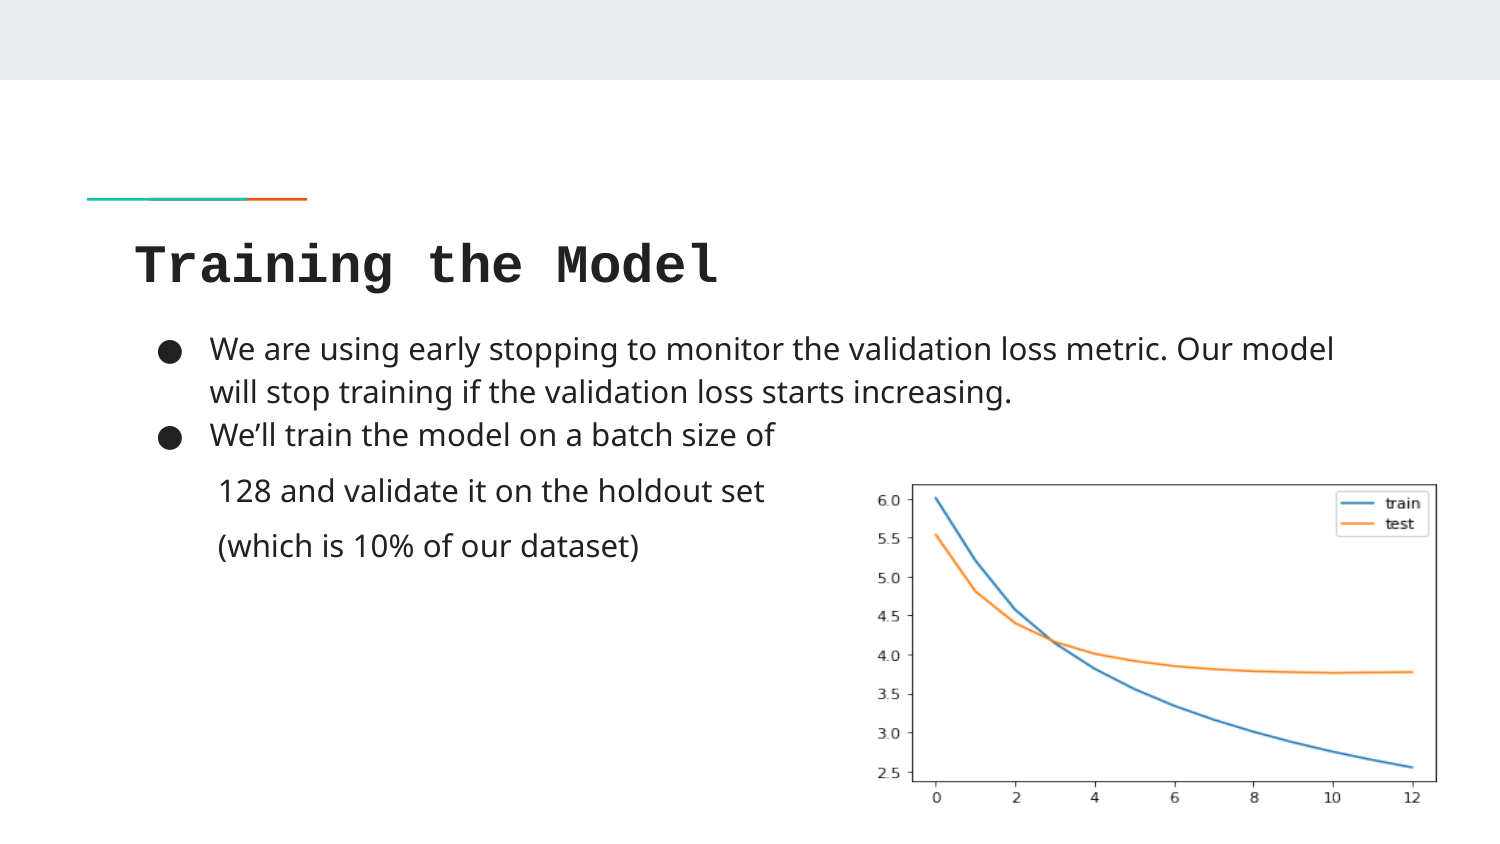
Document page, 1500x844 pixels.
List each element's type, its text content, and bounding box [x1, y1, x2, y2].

list We are using early stopping to monitor the validation loss metric. Our model will stop training if the validation loss starts increasing. We’ll train the model on a batch size of 128 and validate it on the holdout set (which is 10% of our dataset) [119, 292, 1381, 712]
title Training the Model [119, 203, 1381, 292]
picture [864, 476, 1447, 814]
